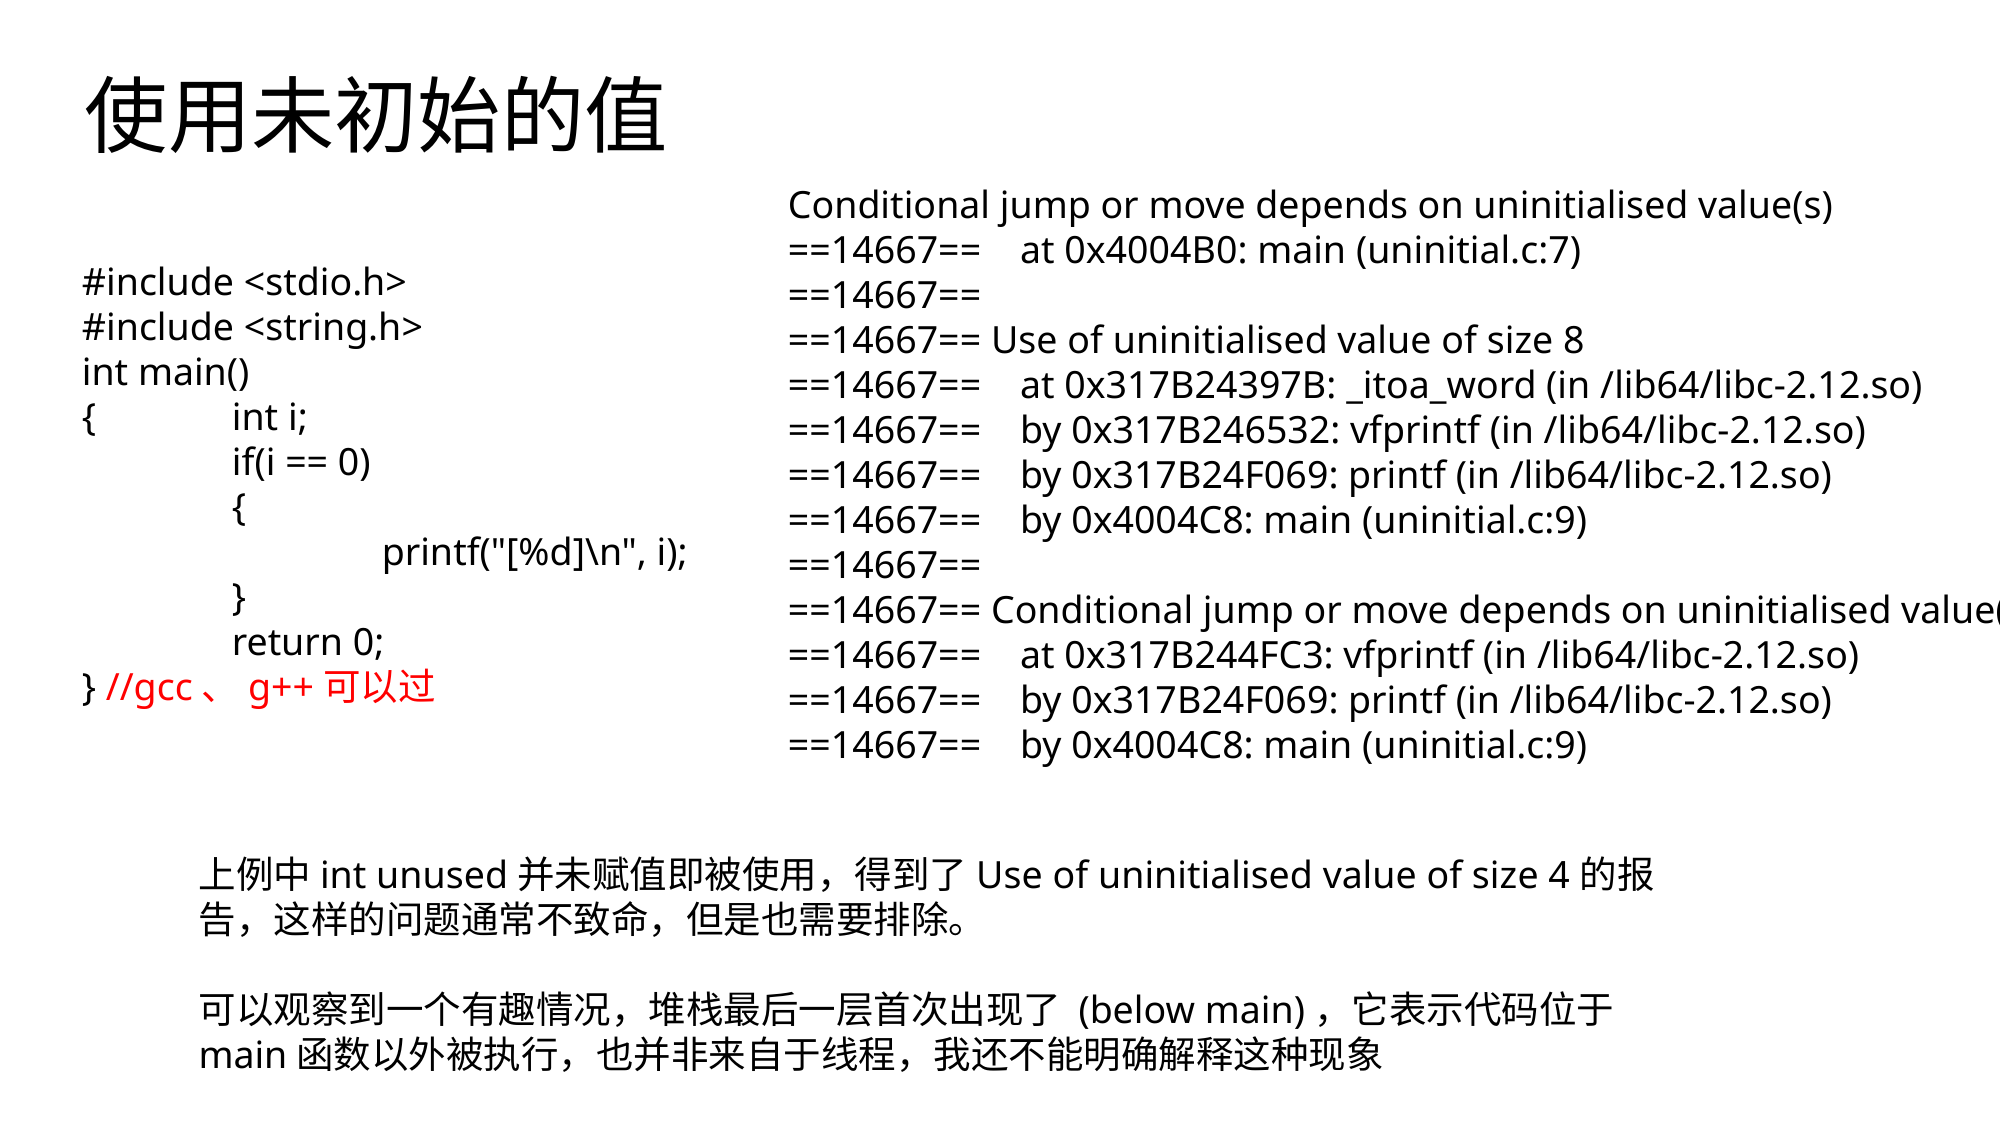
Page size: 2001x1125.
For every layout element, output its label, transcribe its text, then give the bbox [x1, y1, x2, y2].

text_box Conditional jump or move depends on uninitialised value(s) ==14667== at 0x4004B0: main (uninitial.c:7) ==14667== ==14667== Use of uninitialised value of size 8 ==14667== at 0x317B24397B: _itoa_word (in /lib64/libc-2.12.so) ==14667== by 0x317B246532: vfprintf (in /lib64/libc-2.12.so) ==14667== by 0x317B24F069: printf (in /lib64/libc-2.12.so) ==14667== by 0x4004C8: main (uninitial.c:9) ==14667== ==14667== Conditional jump or move depends on uninitialised value(s) ==14667== at 0x317B244FC3: vfprintf (in /lib64/libc-2.12.so) ==14667== by 0x317B24F069: printf (in /lib64/libc-2.12.so) ==14667== by 0x4004C8: main (uninitial.c:9) [773, 173, 2000, 774]
text_box #include <stdio.h> #include <string.h> int main() { int i; if(i == 0) { printf("[%d]\n", i); } return 0; } //gcc、g++可以过 [67, 250, 773, 716]
text_box 上例中int unused并未赋值即被使用，得到了Use of uninitialised value of size 4的报告，这样的问题通常不致命，但是也需要排除。 可以观察到一个有趣情况，堆栈最后一层首次出现了 (below main)，它表示代码位于main函数以外被执行，也并非来自于线程，我还不能明确解释这种现象 [183, 843, 1690, 1084]
text_box 使用未初始的值 [70, 55, 683, 171]
